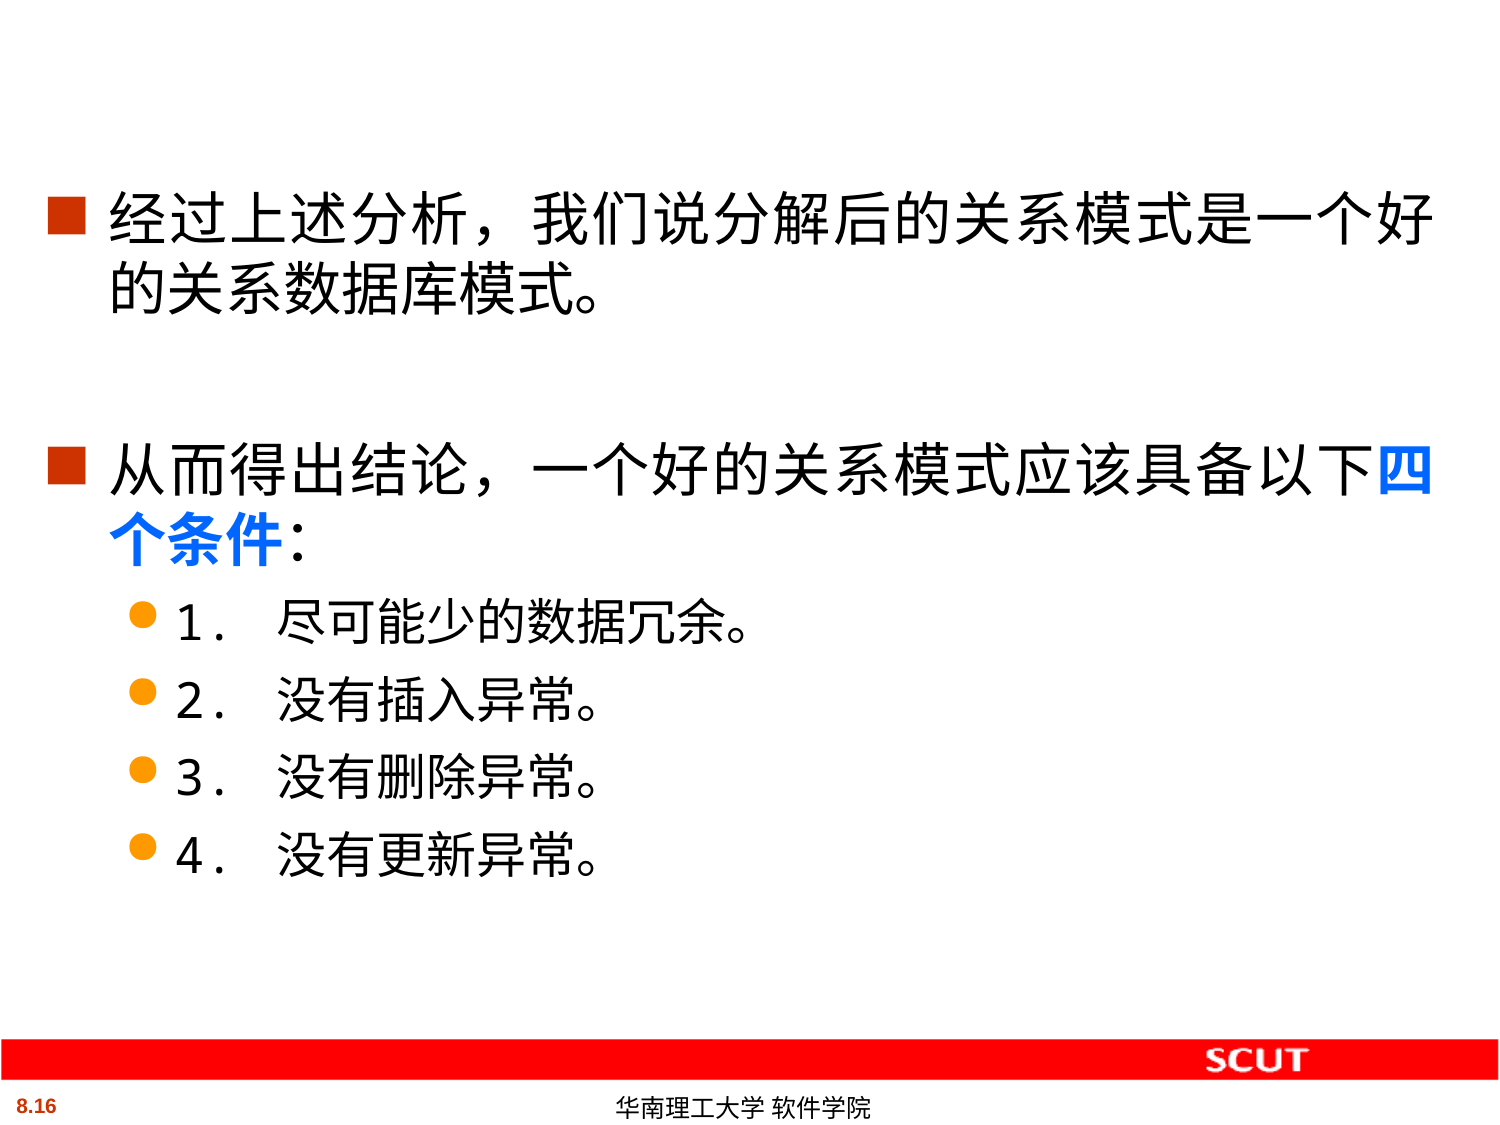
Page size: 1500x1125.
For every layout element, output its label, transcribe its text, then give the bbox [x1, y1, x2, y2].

picture [0, 1038, 1500, 1083]
list 经过上述分析，我们说分解后的关系模式是一个好的关系数据库模式。 从而得出结论，一个好的关系模式应该具备以下四个条件： 1. 尽可能少的数据冗余。 2. 没有插入异常。 3. 没有删除异常。 4. 没有更新异常。 [37, 174, 1450, 1038]
